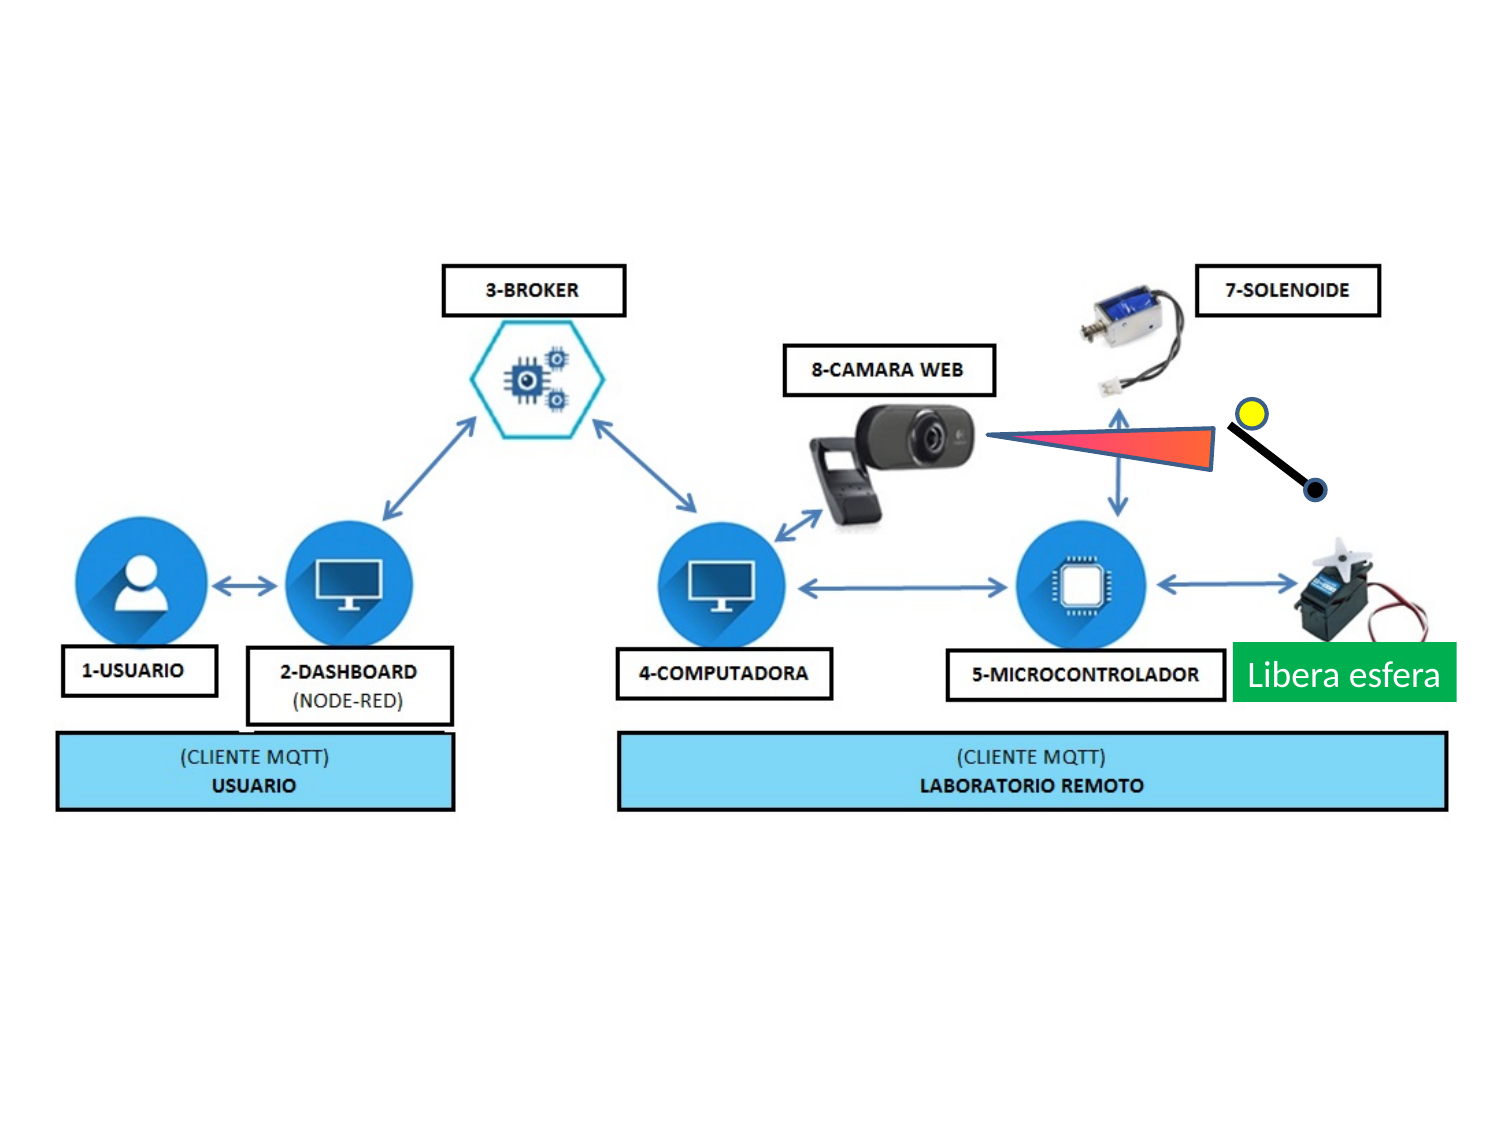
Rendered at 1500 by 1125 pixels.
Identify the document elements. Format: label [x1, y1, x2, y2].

text_box [1229, 424, 1316, 492]
picture [52, 260, 1450, 823]
